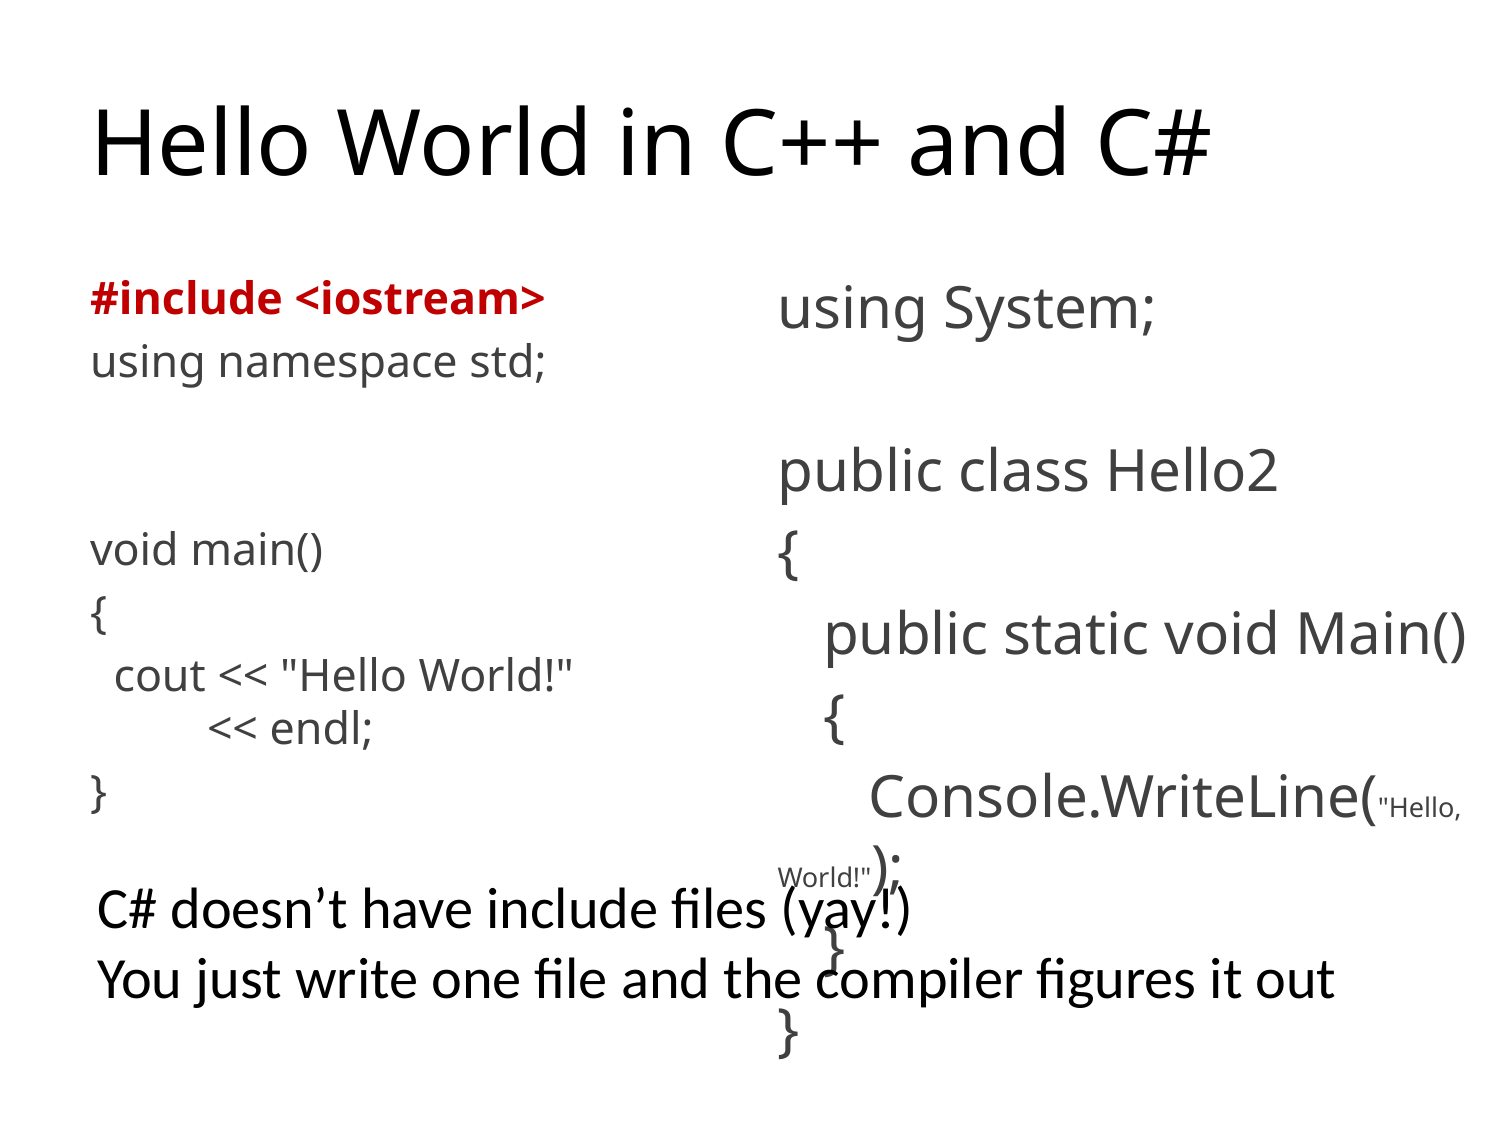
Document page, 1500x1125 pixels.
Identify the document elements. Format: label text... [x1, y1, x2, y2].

list using System; public class Hello2 { public static void Main() { Console.WriteLine("Hello, World!"); } } [762, 262, 1500, 1113]
list #include <iostream> using namespace std; void main() { cout << "Hello World!" << endl; } [75, 262, 738, 825]
title Hello World in C++ and C# [75, 45, 1425, 233]
text_box C# doesn’t have include files (yay!) You just write one file and the compiler figures it out [82, 862, 1353, 1018]
